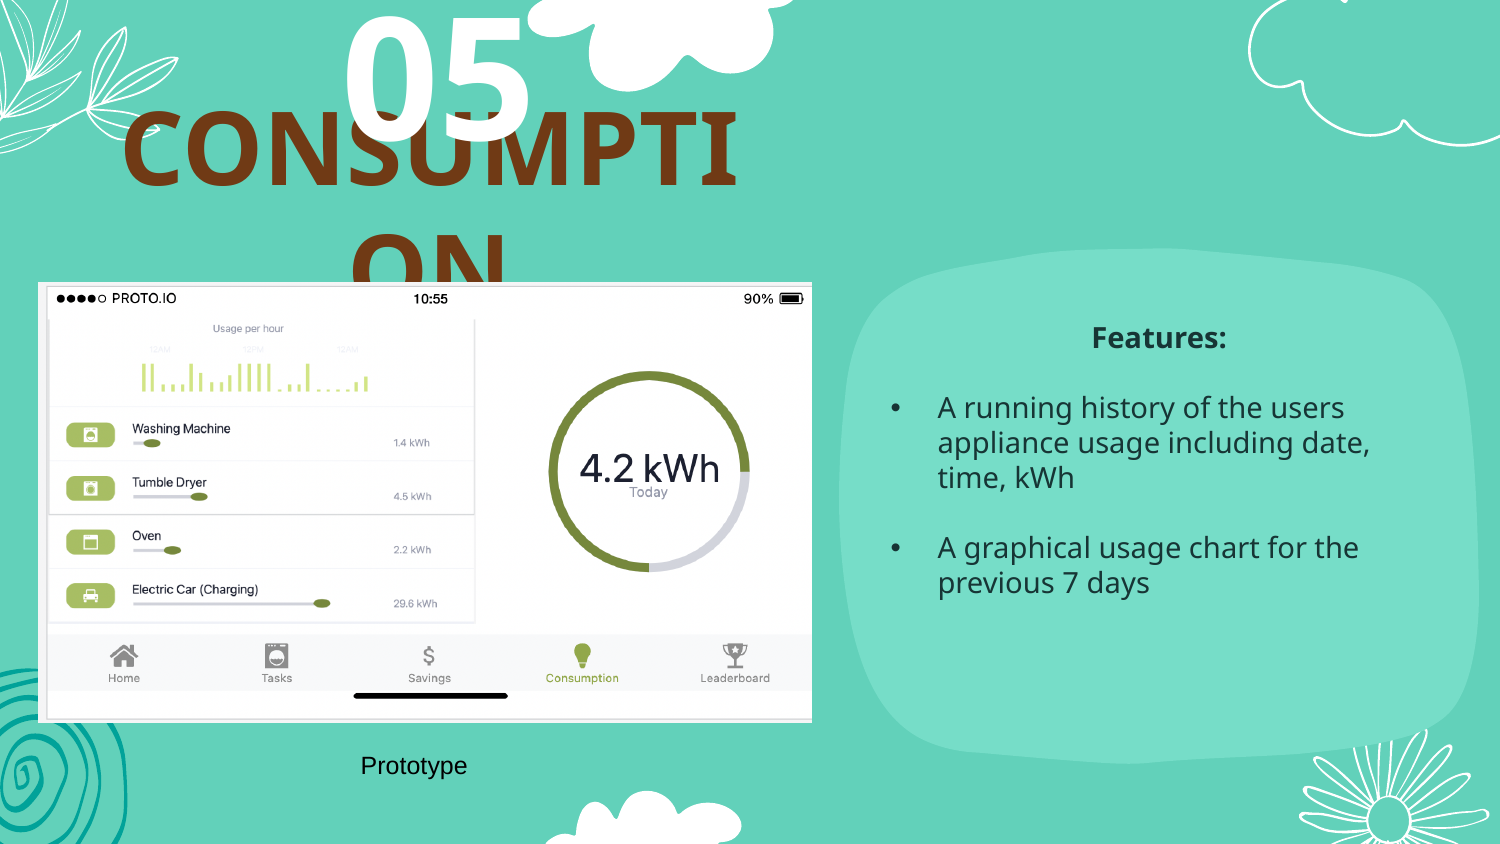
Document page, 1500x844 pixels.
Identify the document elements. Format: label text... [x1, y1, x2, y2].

subtitle Features: A running history of the users appliance usage including date, time, kWh A graphical usage chart for the previous 7 days [875, 239, 1443, 680]
picture [38, 282, 812, 723]
text_box Prototype [345, 742, 506, 787]
text_box [838, 308, 1479, 764]
title CONSUMPTION [99, 137, 759, 276]
title 05 [301, 3, 577, 142]
